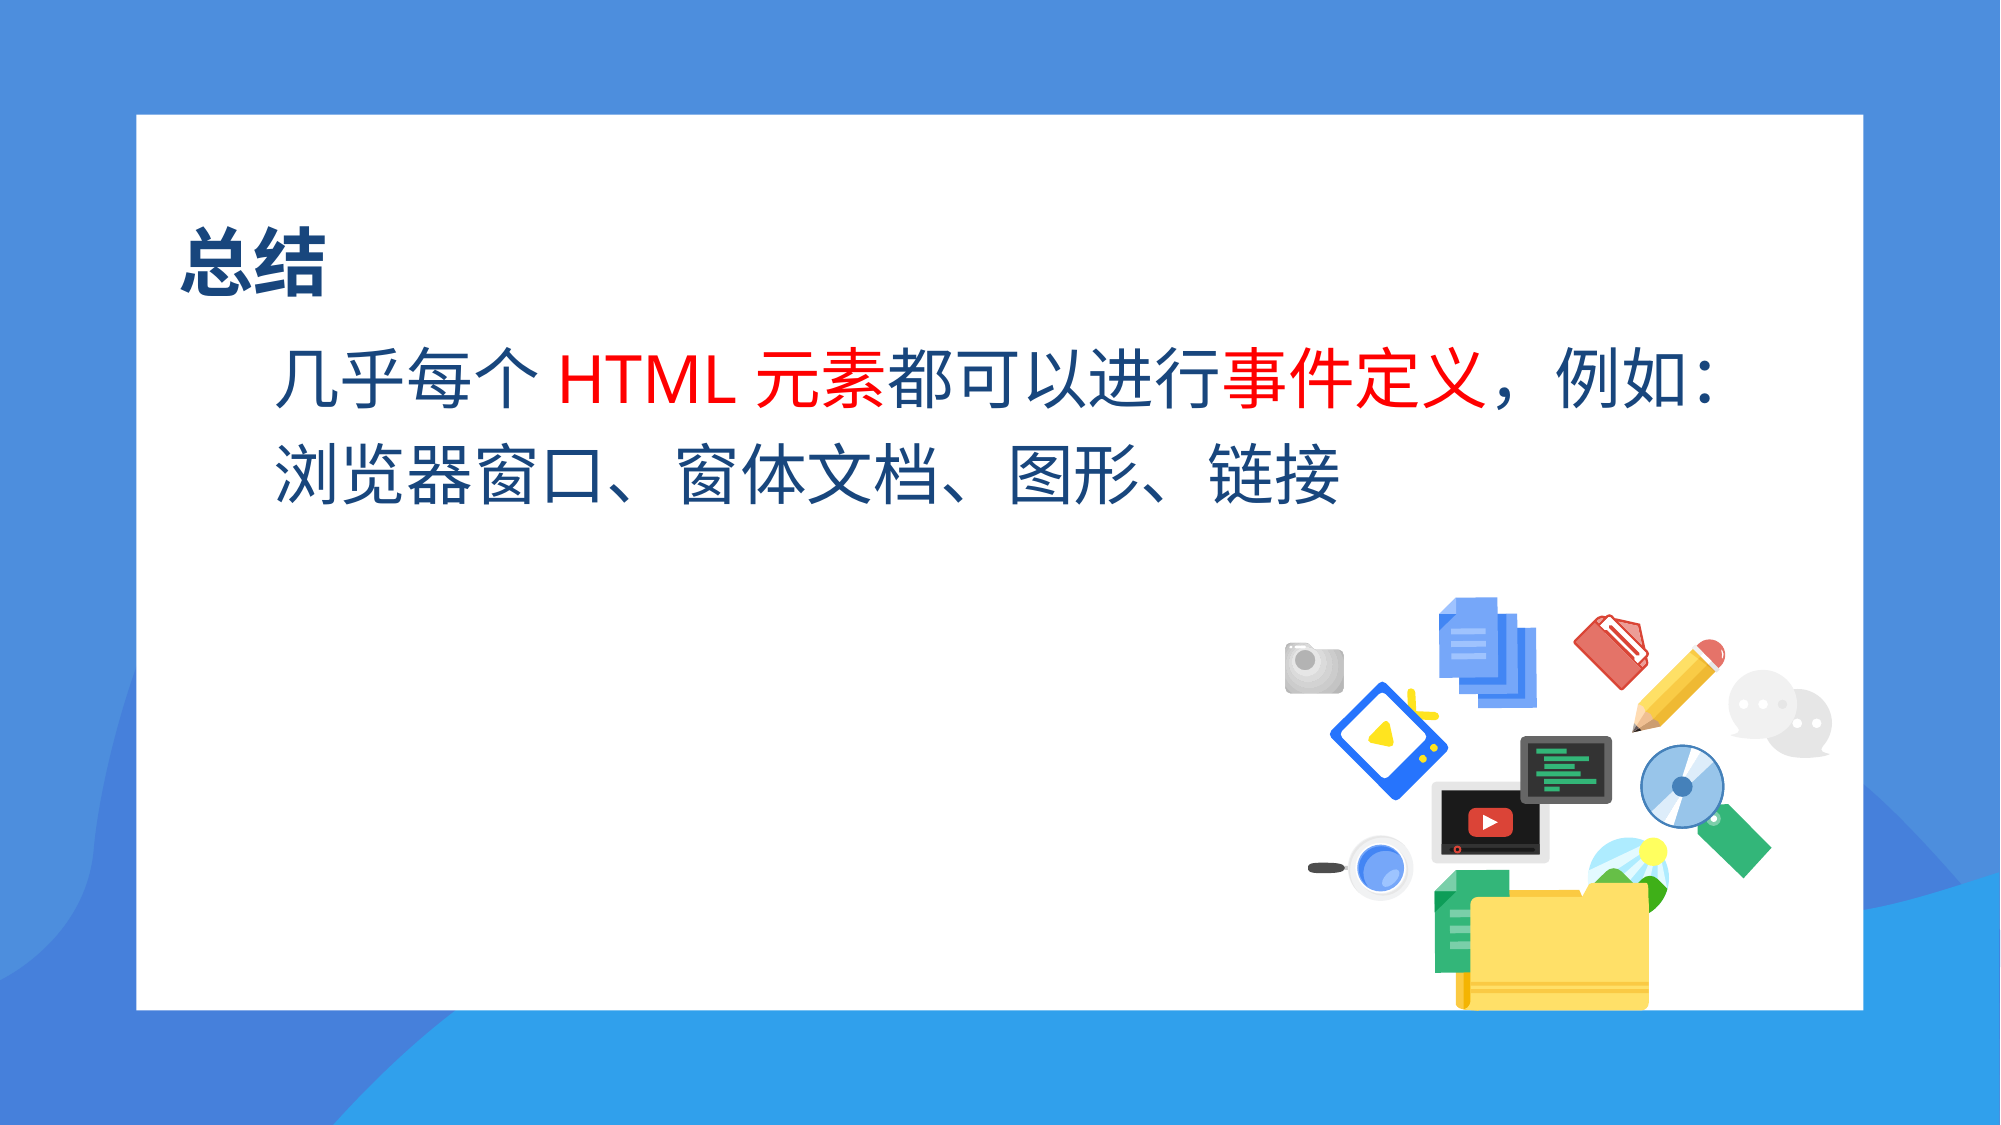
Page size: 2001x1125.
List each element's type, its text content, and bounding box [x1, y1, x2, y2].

title 总结 [163, 176, 1053, 314]
list 几乎每个HTML元素都可以进行事件定义，例如：浏览器窗口、窗体文档、图形、链接 [258, 313, 1727, 658]
